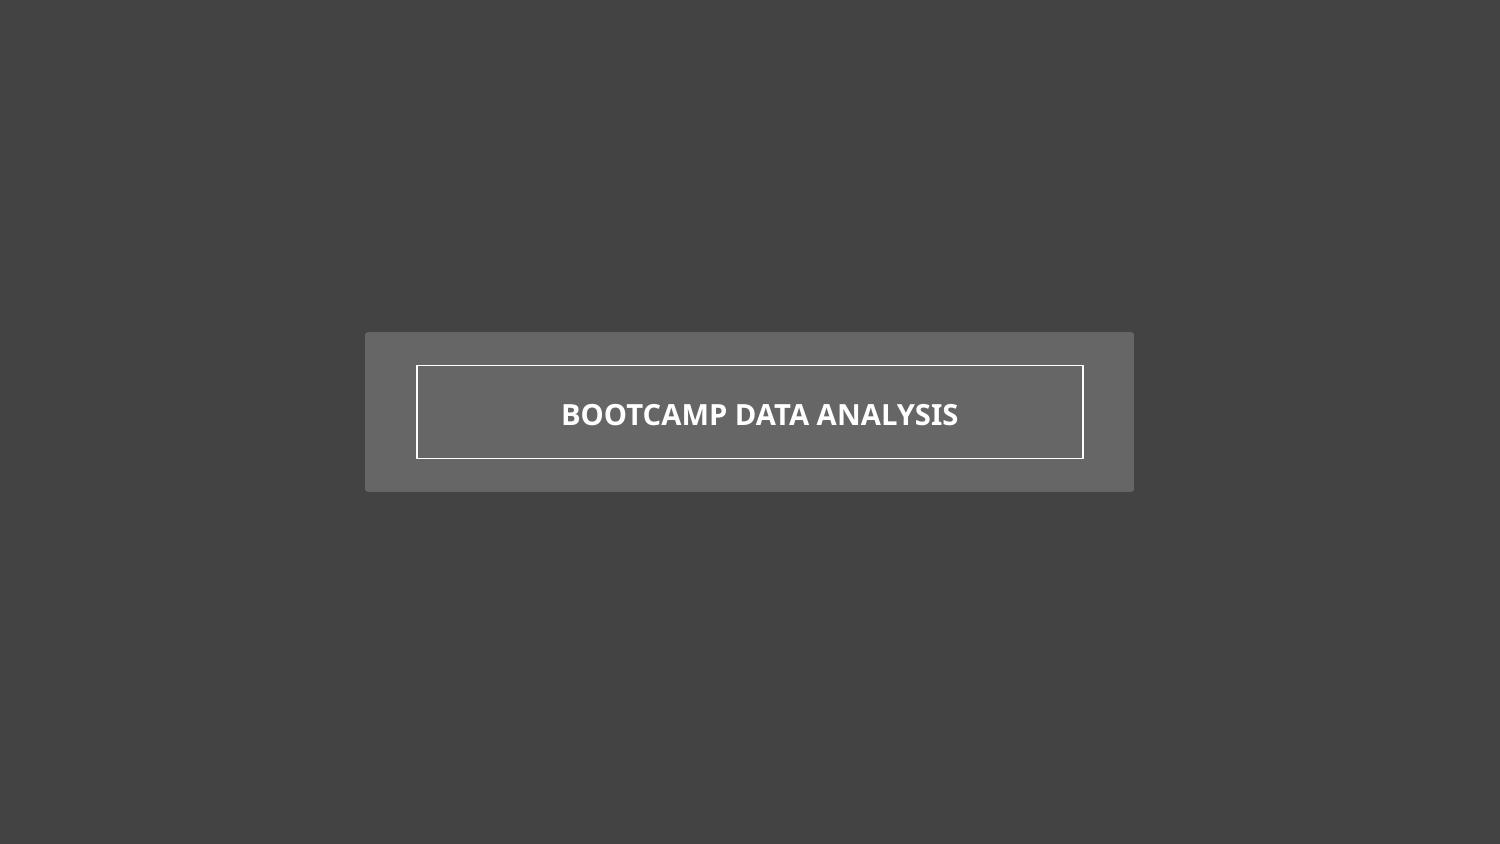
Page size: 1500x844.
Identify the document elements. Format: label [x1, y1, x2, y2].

text_box [368, 335, 1132, 489]
text_box [416, 365, 1083, 459]
